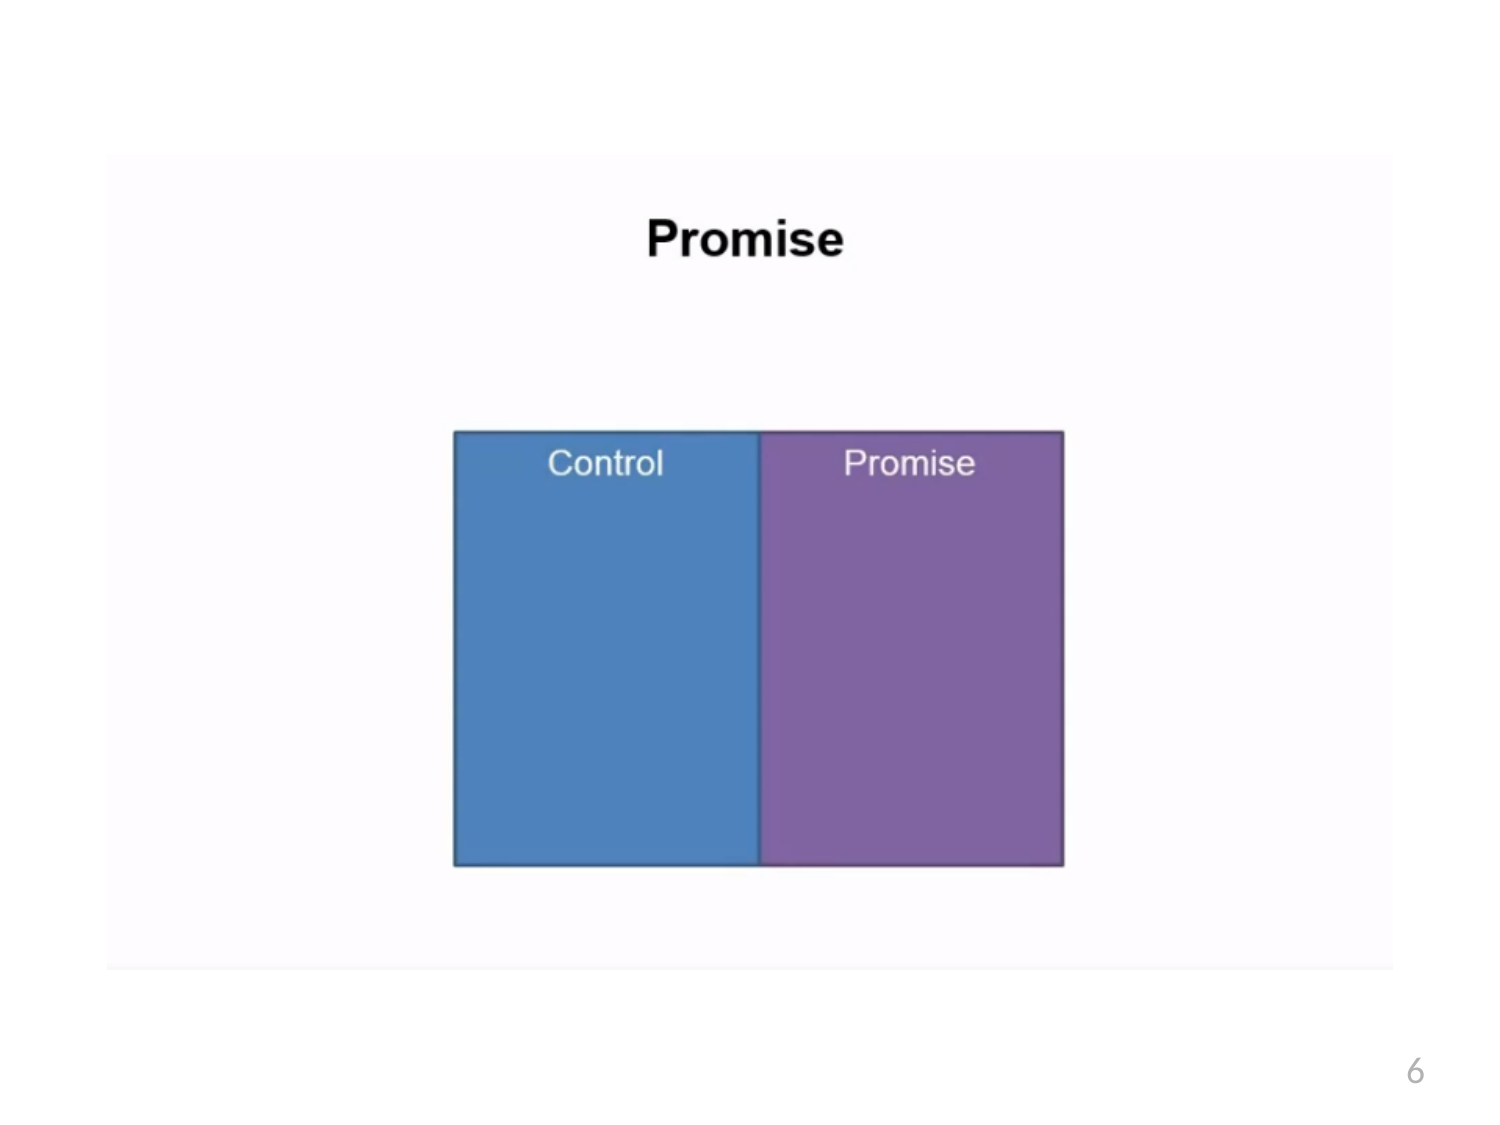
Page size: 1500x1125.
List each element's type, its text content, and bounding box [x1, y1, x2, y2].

picture [107, 155, 1393, 970]
slide_number 6 [1080, 1046, 1425, 1103]
